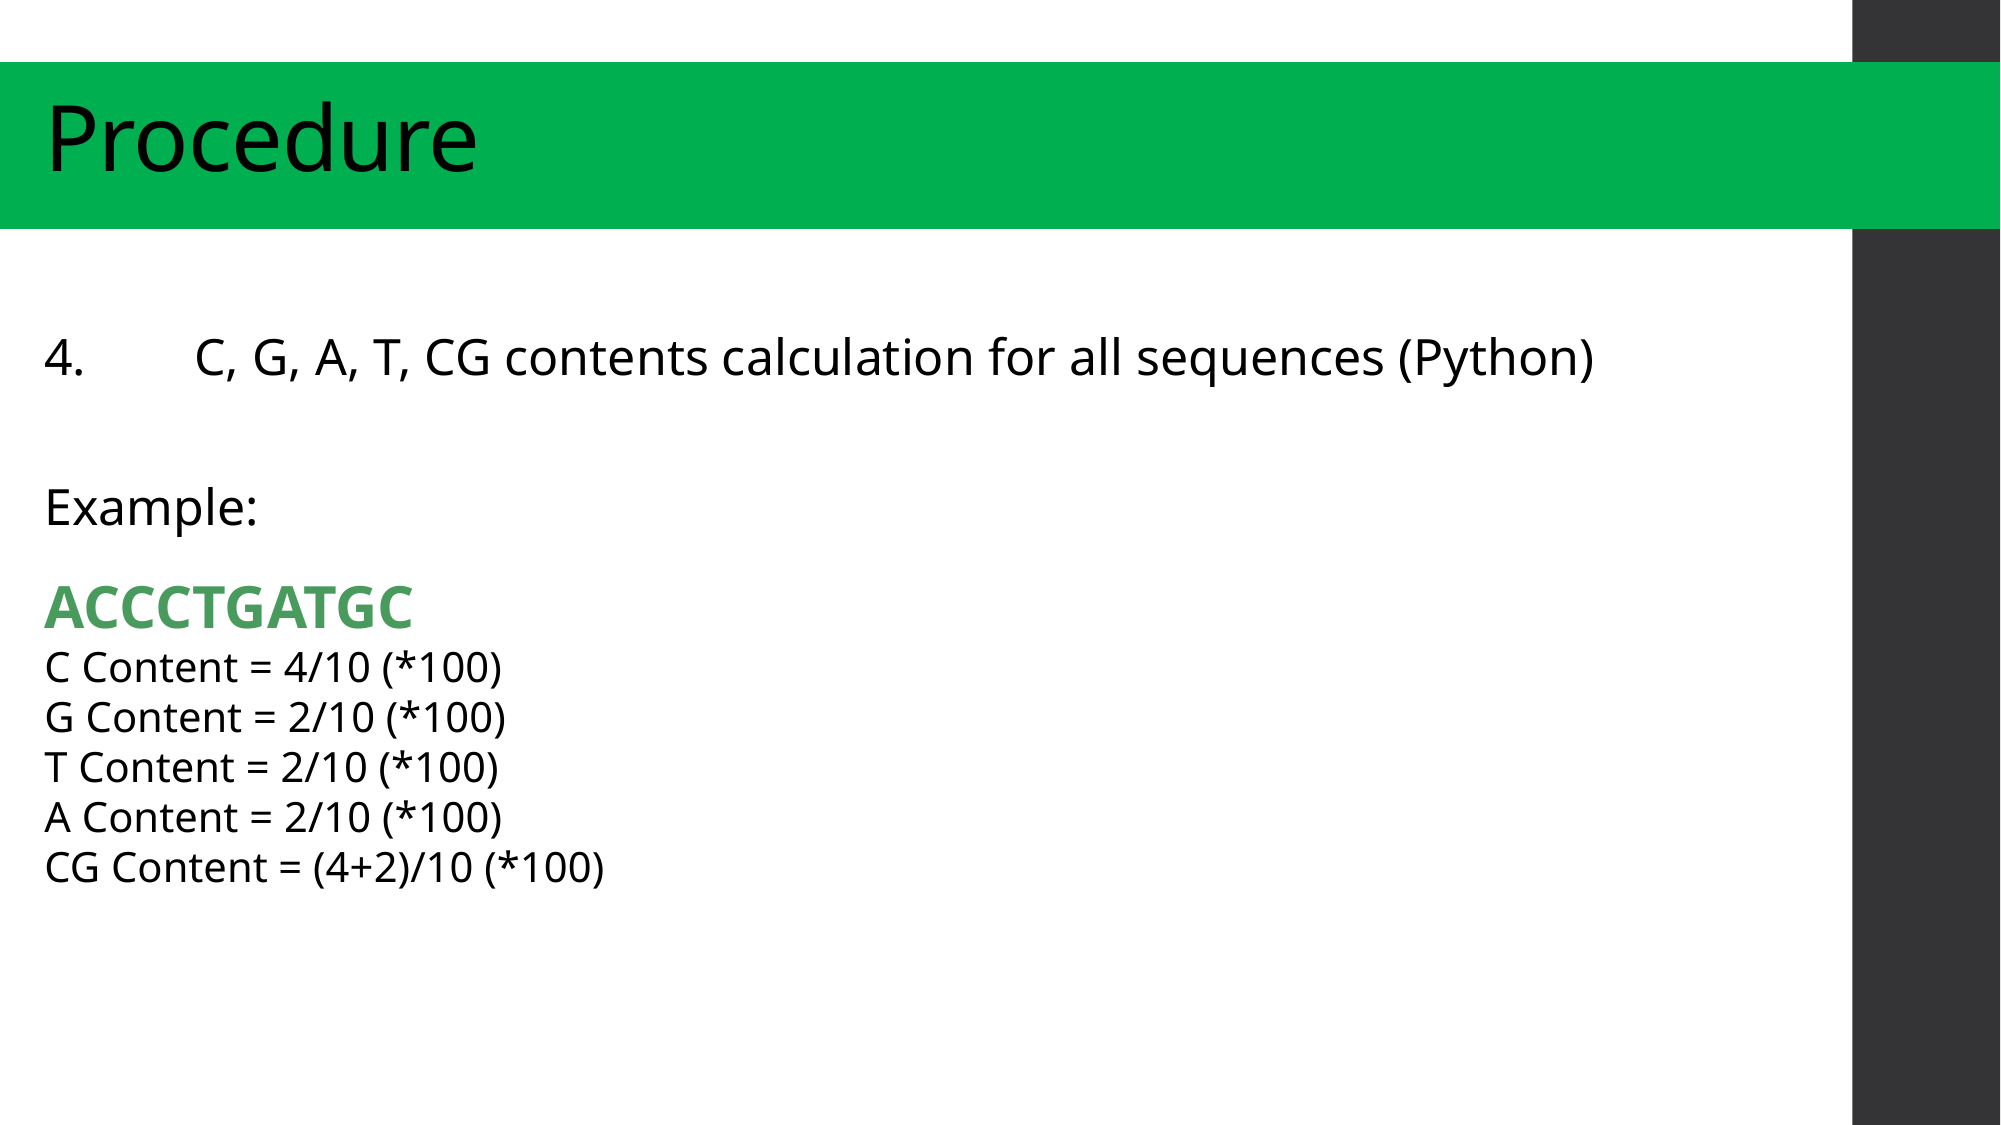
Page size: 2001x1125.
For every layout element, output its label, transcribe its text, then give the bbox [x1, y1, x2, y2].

text_box [0, 62, 2000, 229]
title Procedure [29, 0, 1620, 199]
text_box 4. C, G, A, T, CG contents calculation for all sequences (Python) Example: ACCCTGATGC C Content = 4/10 (*100) G Content = 2/10 (*100) T Content = 2/10 (*100) A Content = 2/10 (*100) CG Content = (4+2)/10 (*100) [29, 228, 1751, 998]
